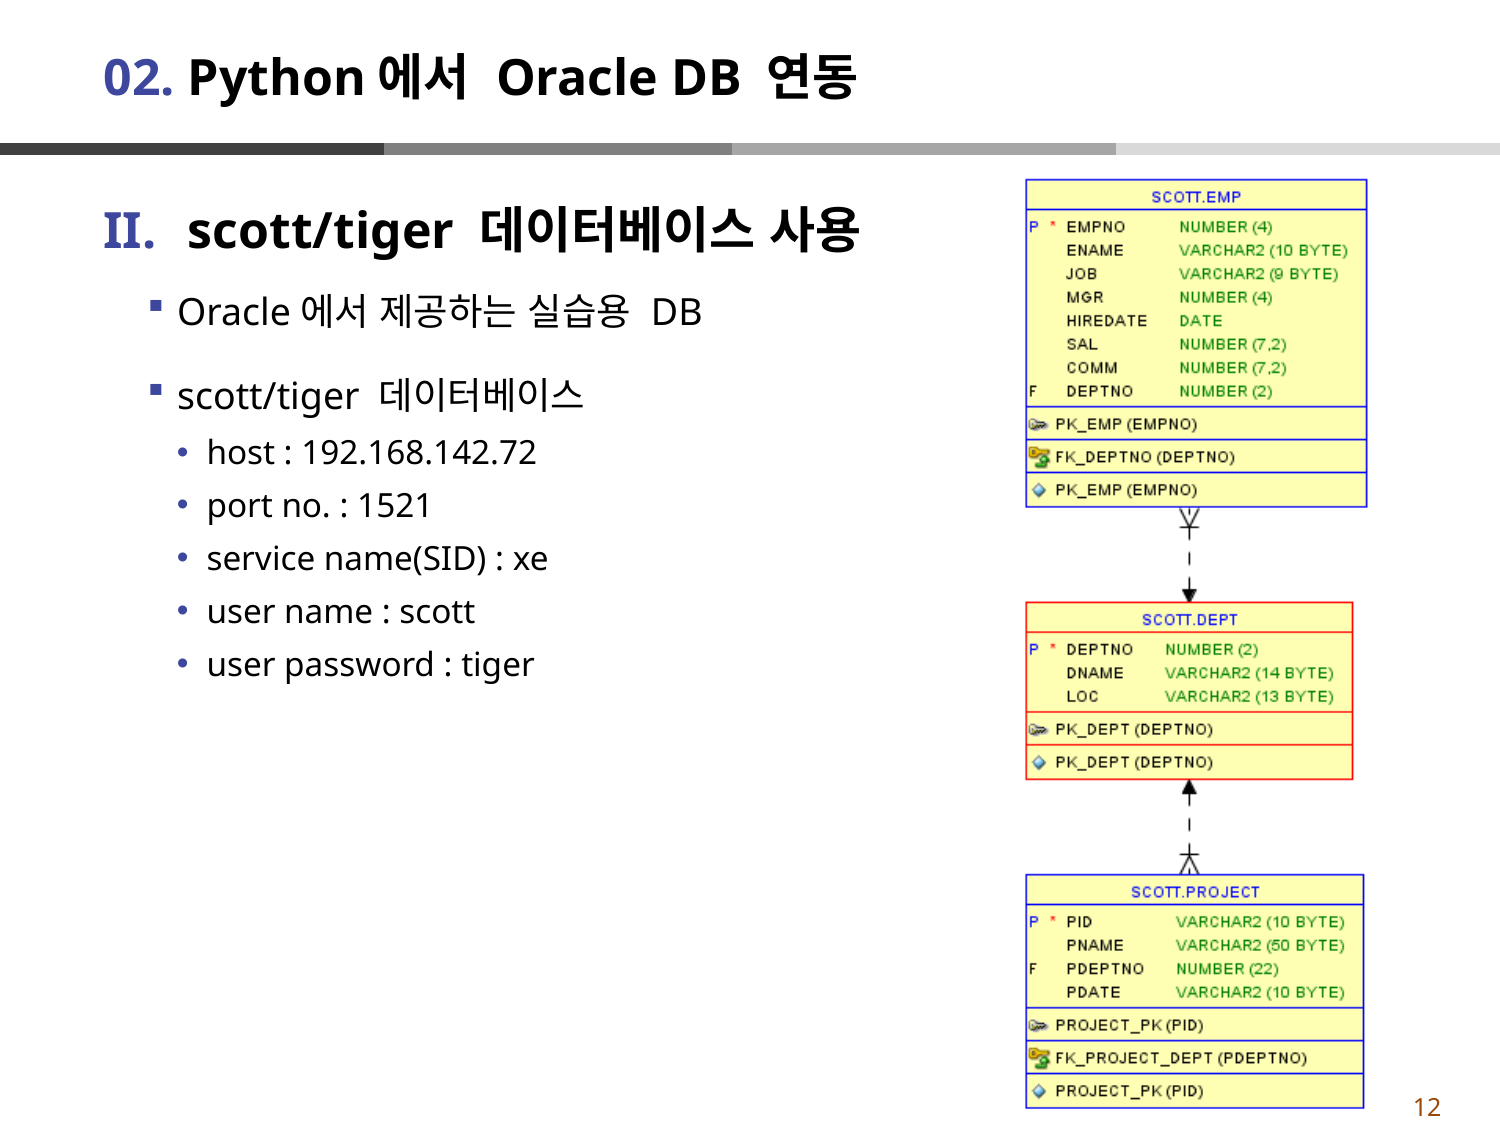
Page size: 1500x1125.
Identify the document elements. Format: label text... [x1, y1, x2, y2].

title 02. Python에서 Oracle DB 연동 [88, 30, 1400, 121]
list scott/tiger 데이터베이스 사용 Oracle에서 제공하는 실습용 DB scott/tiger 데이터베이스 host : 192.168.142.72 port no. : 1521 service name(SID) : xe user name : scott user password : tiger [88, 160, 1459, 740]
picture [1021, 173, 1374, 1120]
